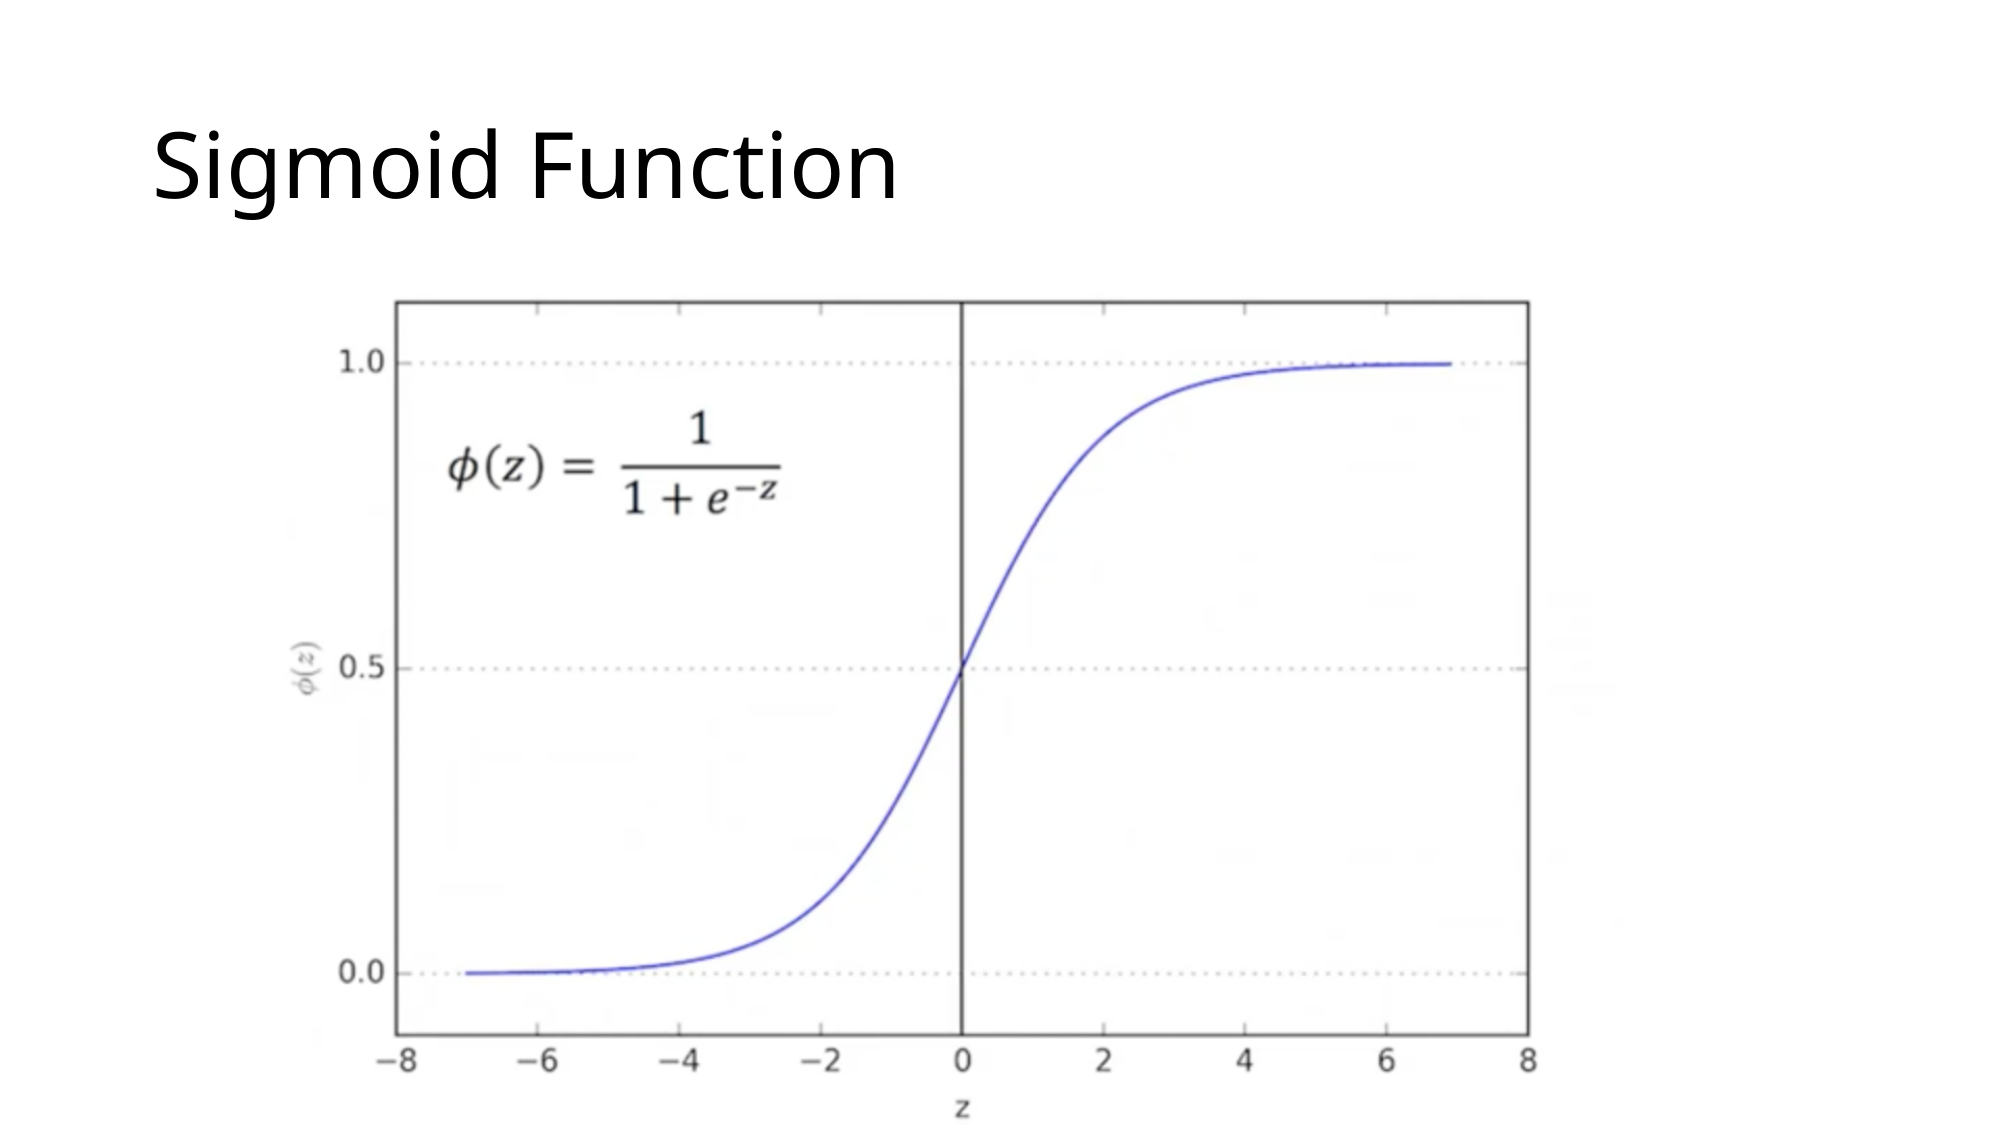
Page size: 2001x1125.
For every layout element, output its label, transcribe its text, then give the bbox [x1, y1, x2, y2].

title Sigmoid Function [137, 59, 1863, 278]
picture [284, 277, 1625, 1125]
